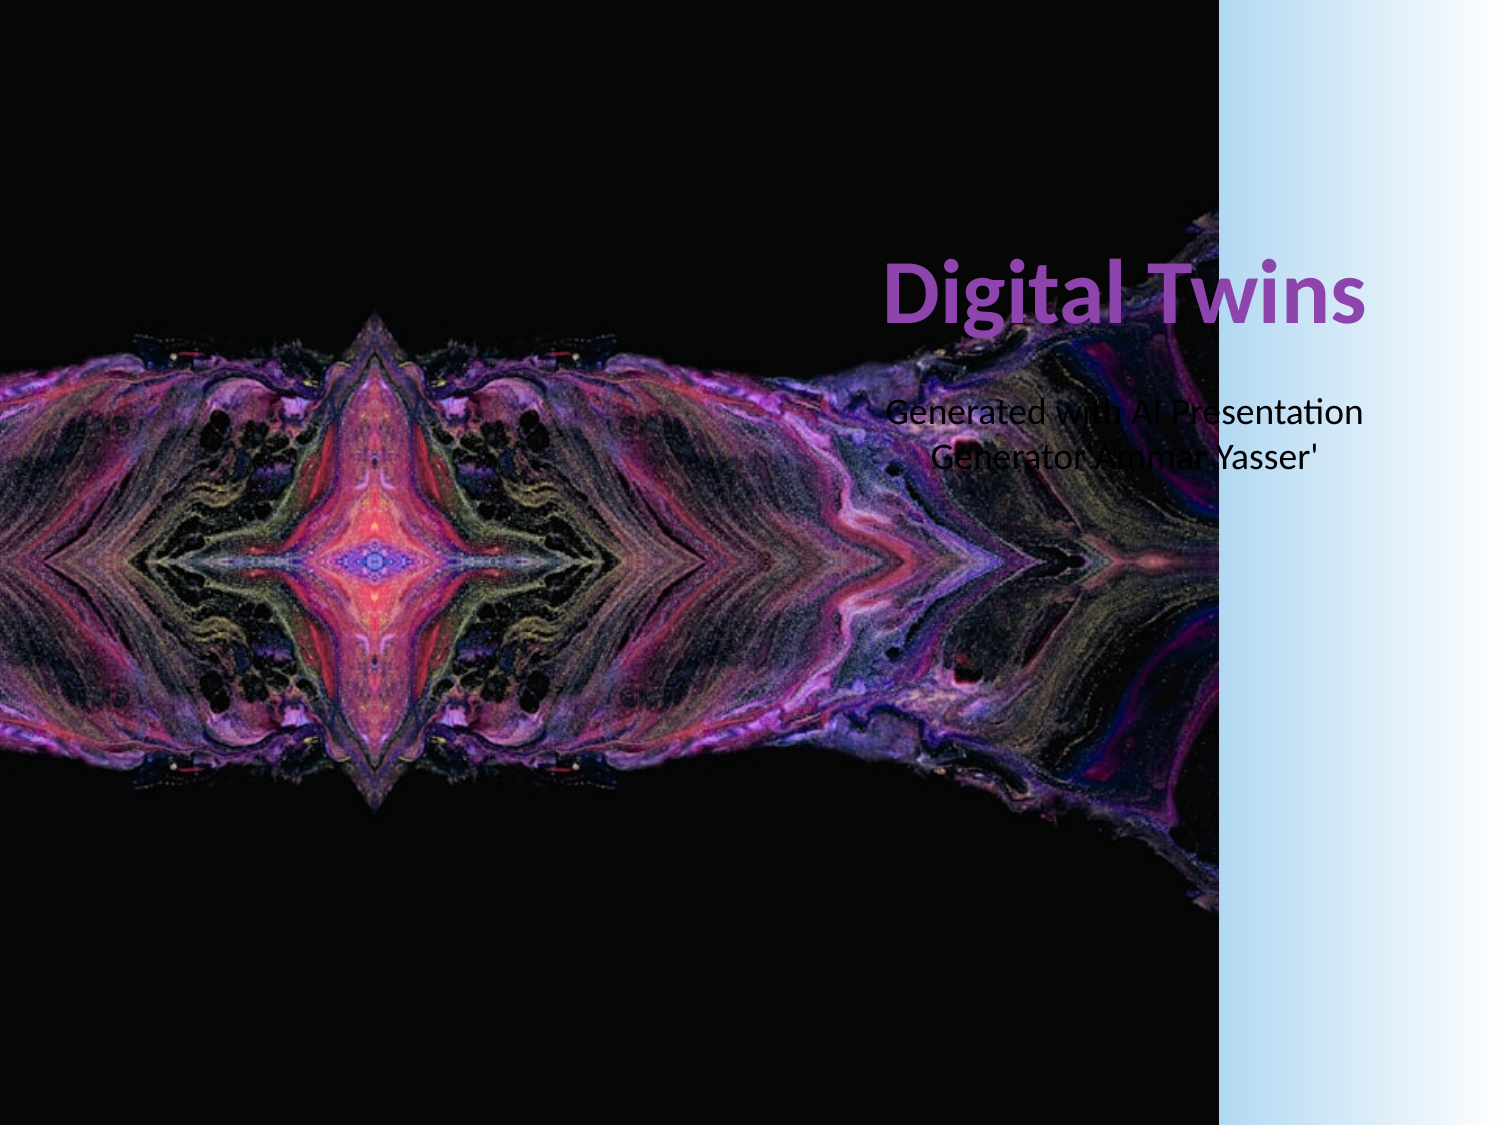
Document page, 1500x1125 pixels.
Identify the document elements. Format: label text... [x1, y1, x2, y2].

text_box Digital Twins Generated with AI Presentation Generator'Ammar Yasser' [1224, 224, 1425, 485]
picture [0, 0, 1219, 1125]
text_box [1221, 0, 1500, 1125]
